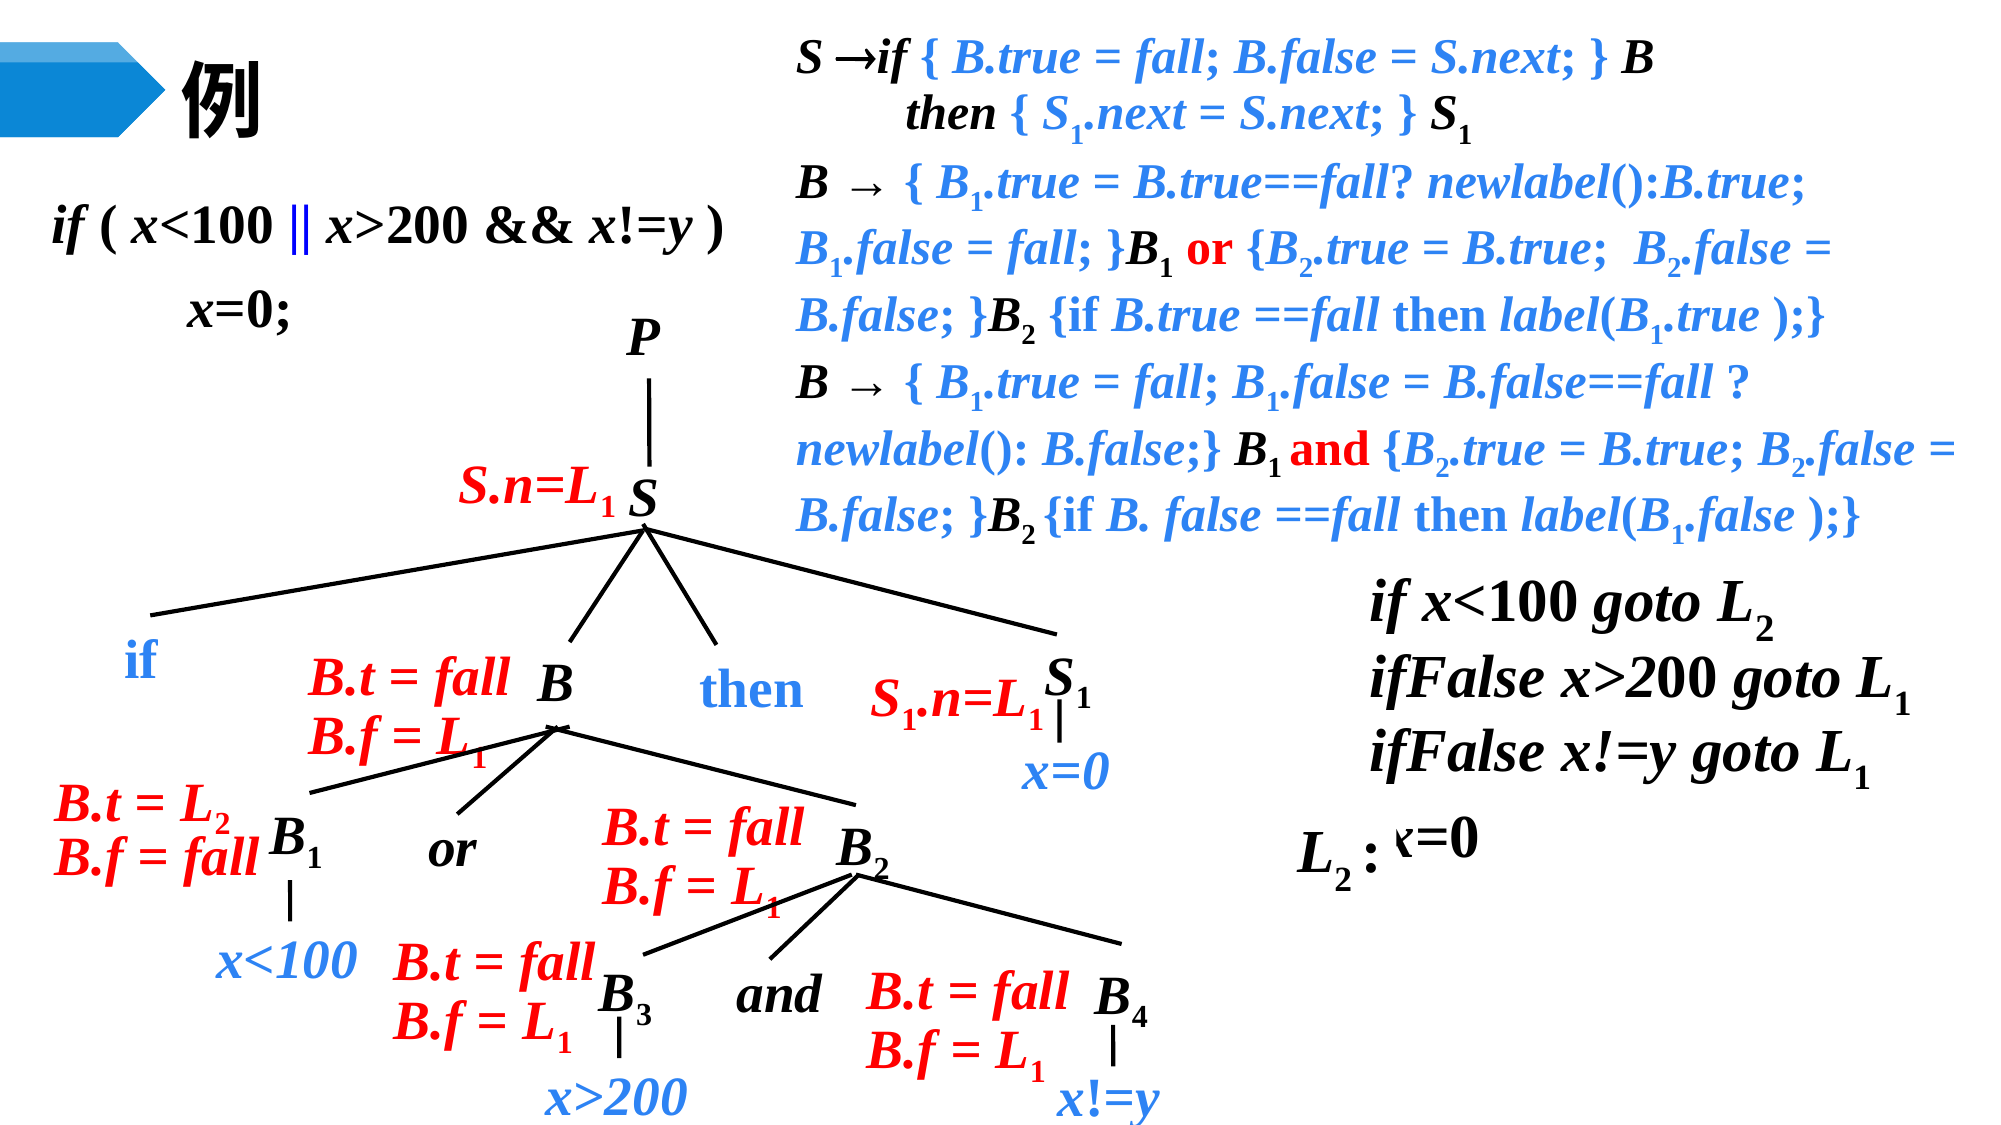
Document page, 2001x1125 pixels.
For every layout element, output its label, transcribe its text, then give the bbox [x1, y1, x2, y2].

text_box L2 : [1282, 804, 1397, 906]
text_box B.t = L2 B.f = fall [39, 770, 103, 872]
title 例 [170, 58, 781, 138]
text_box S if { B.true = fall; B.false = S.next; } B then { S1.next = S.next; } S1 B → { B1.true = B.true==fall? newlabel():B.true; B1.false = fall; }B1 or {B2.true = B.true; B2.false = B.false; }B2 {if B.true ==fall then label(B1.true );} B → { B1.true = fall; B1.false = B.false==fall ? newlabel(): B.false;} B1 and {B2.true = B.true; B2.false = B.false; }B2 {if B. false ==fall then label(B1.false );} [781, 9, 1973, 624]
text_box if x<100 goto L2 ifFalse x>200 goto L1 ifFalse x!=y goto L1 x=0 [1226, 585, 2000, 952]
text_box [108, 311, 1220, 1118]
text_box if ( x<100 || x>200 && x!=y ) x=0; [22, 181, 781, 346]
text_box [0, 42, 166, 138]
